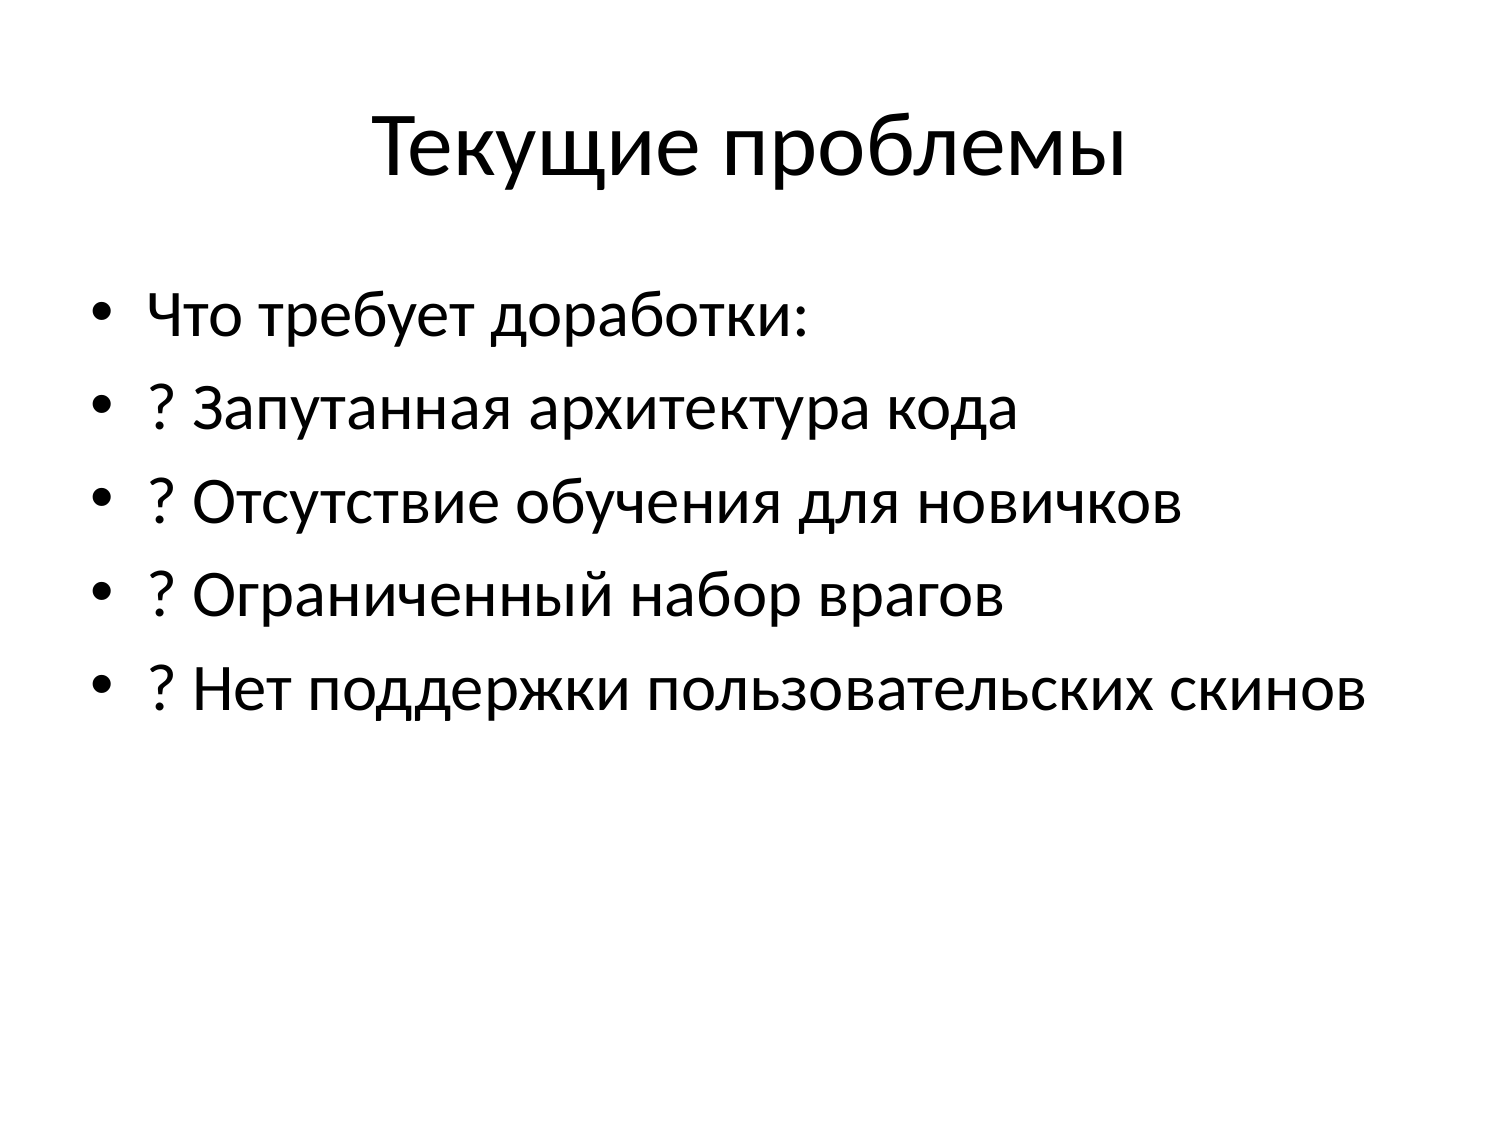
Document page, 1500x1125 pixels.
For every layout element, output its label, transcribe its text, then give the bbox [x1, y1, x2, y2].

list Что требует доработки: ? Запутанная архитектура кода ? Отсутствие обучения для новичков ? Ограниченный набор врагов ? Нет поддержки пользовательских скинов [75, 262, 1425, 1005]
title Текущие проблемы [75, 45, 1425, 233]
